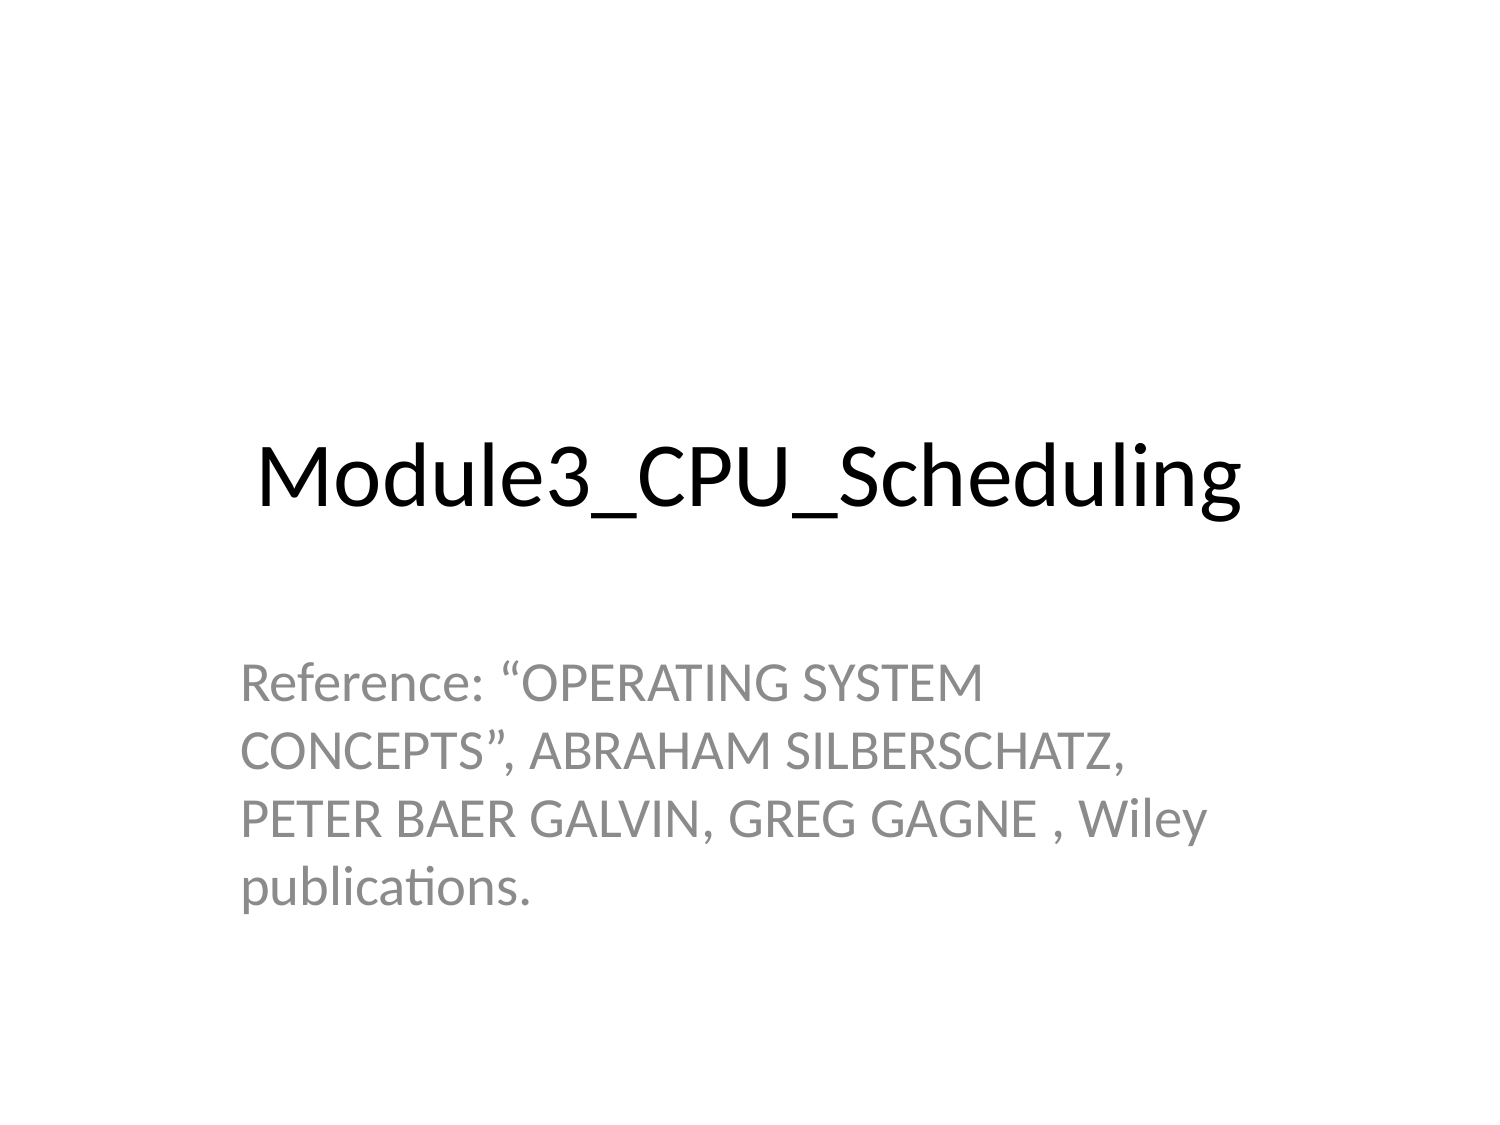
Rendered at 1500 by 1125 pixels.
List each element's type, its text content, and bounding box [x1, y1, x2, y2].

title Module3_CPU_Scheduling [112, 349, 1388, 591]
subtitle Reference: “OPERATING SYSTEM CONCEPTS”, ABRAHAM SILBERSCHATZ, PETER BAER GALVIN, GREG GAGNE , Wiley publications. [225, 637, 1275, 925]
